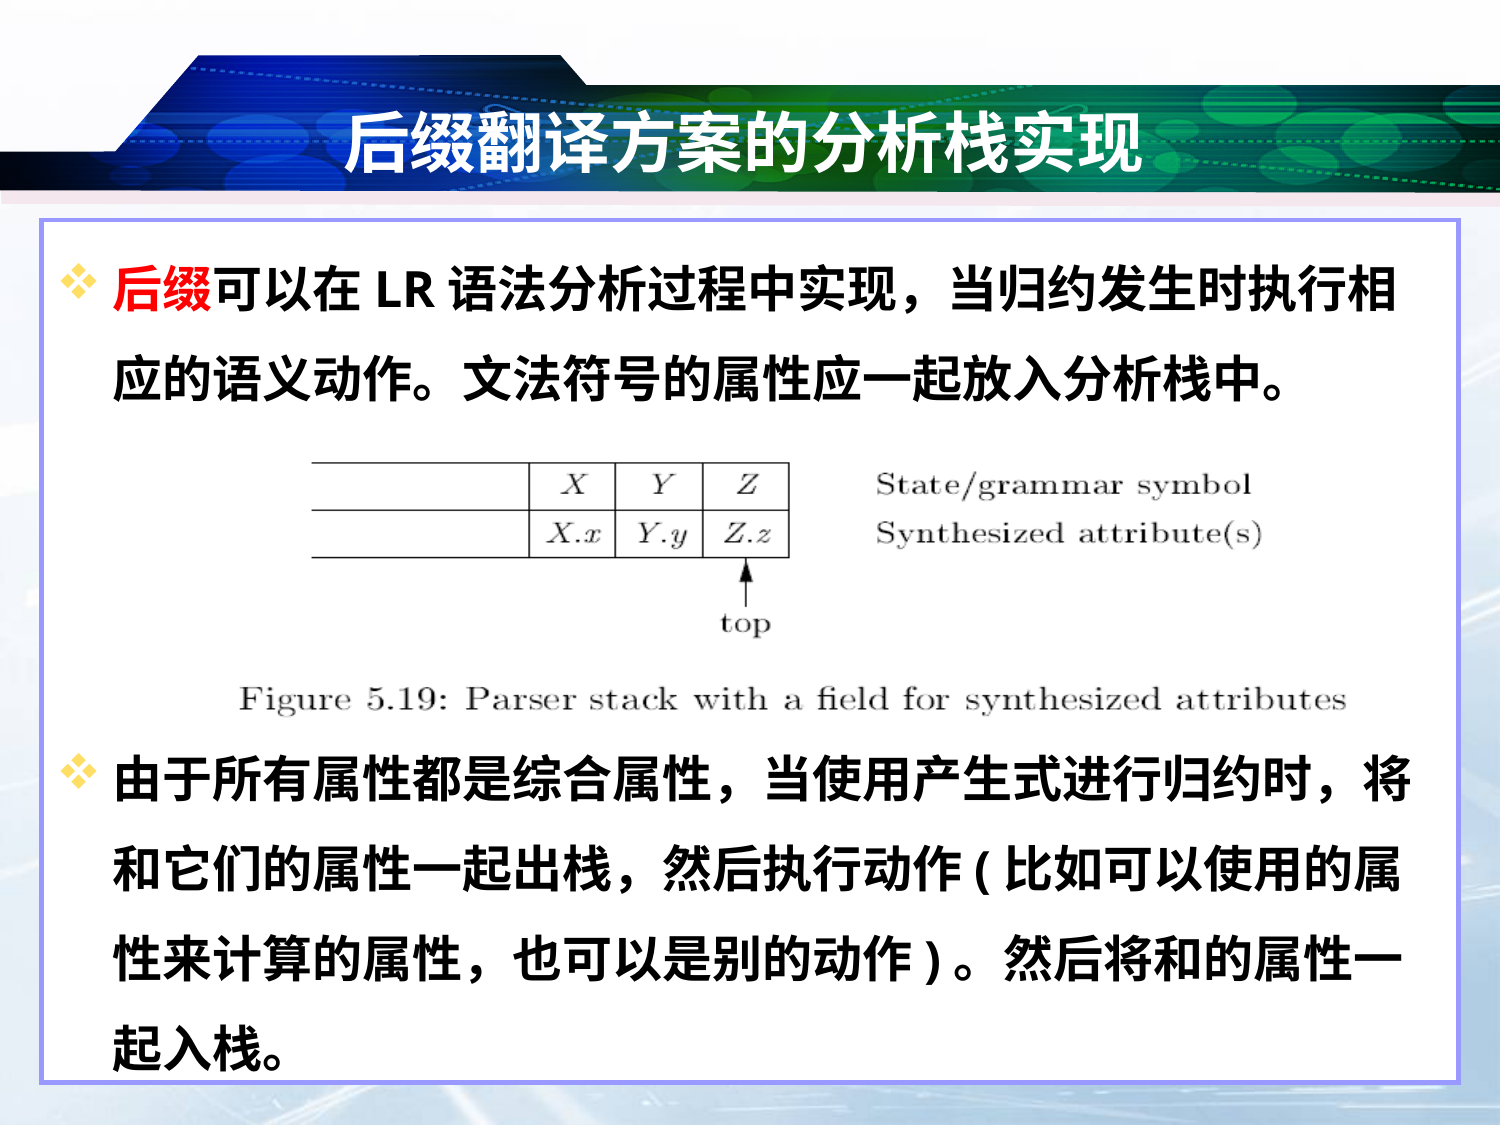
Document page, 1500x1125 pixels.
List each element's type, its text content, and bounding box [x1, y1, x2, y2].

picture [0, 0, 1500, 1125]
title 后缀翻译方案的分析栈实现 [99, 94, 1388, 188]
